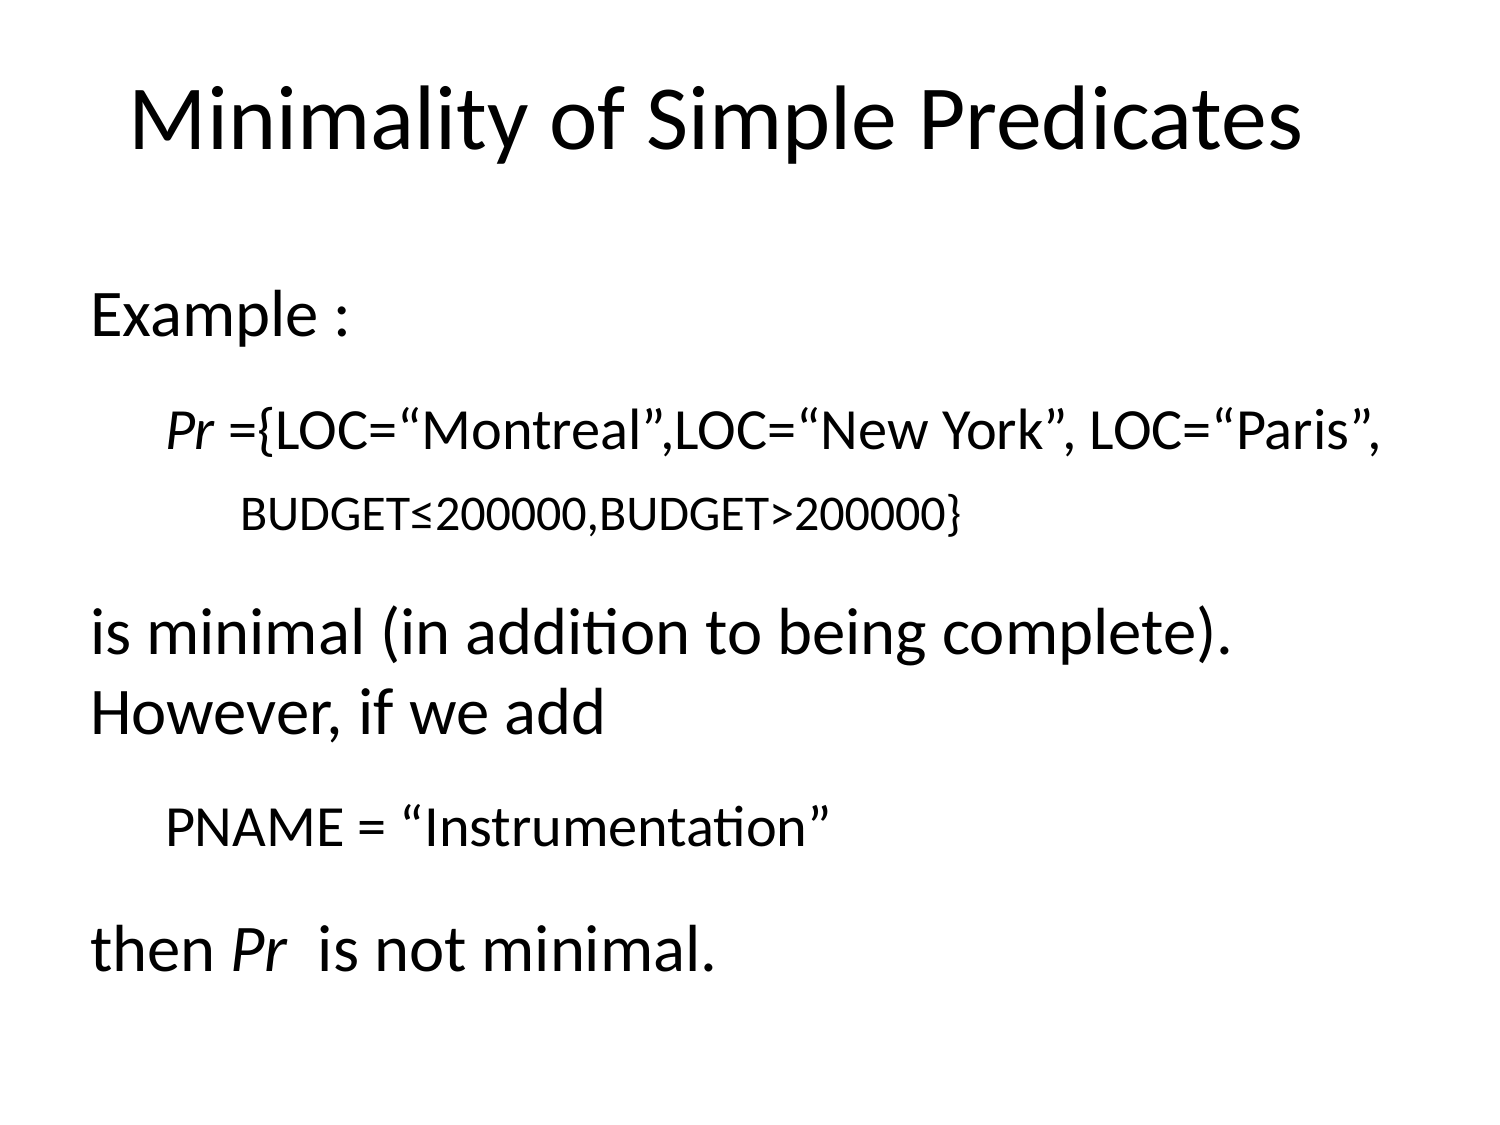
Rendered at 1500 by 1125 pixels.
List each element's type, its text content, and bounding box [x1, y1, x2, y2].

title Minimality of Simple Predicates [31, 18, 1404, 207]
list Example : Pr ={LOC=“Montreal”,LOC=“New York”, LOC=“Paris”, BUDGET≤200000,BUDGET>200000} is minimal (in addition to being complete). However, if we add PNAME = “Instrumentation” then Pr is not minimal. [75, 262, 1425, 1005]
